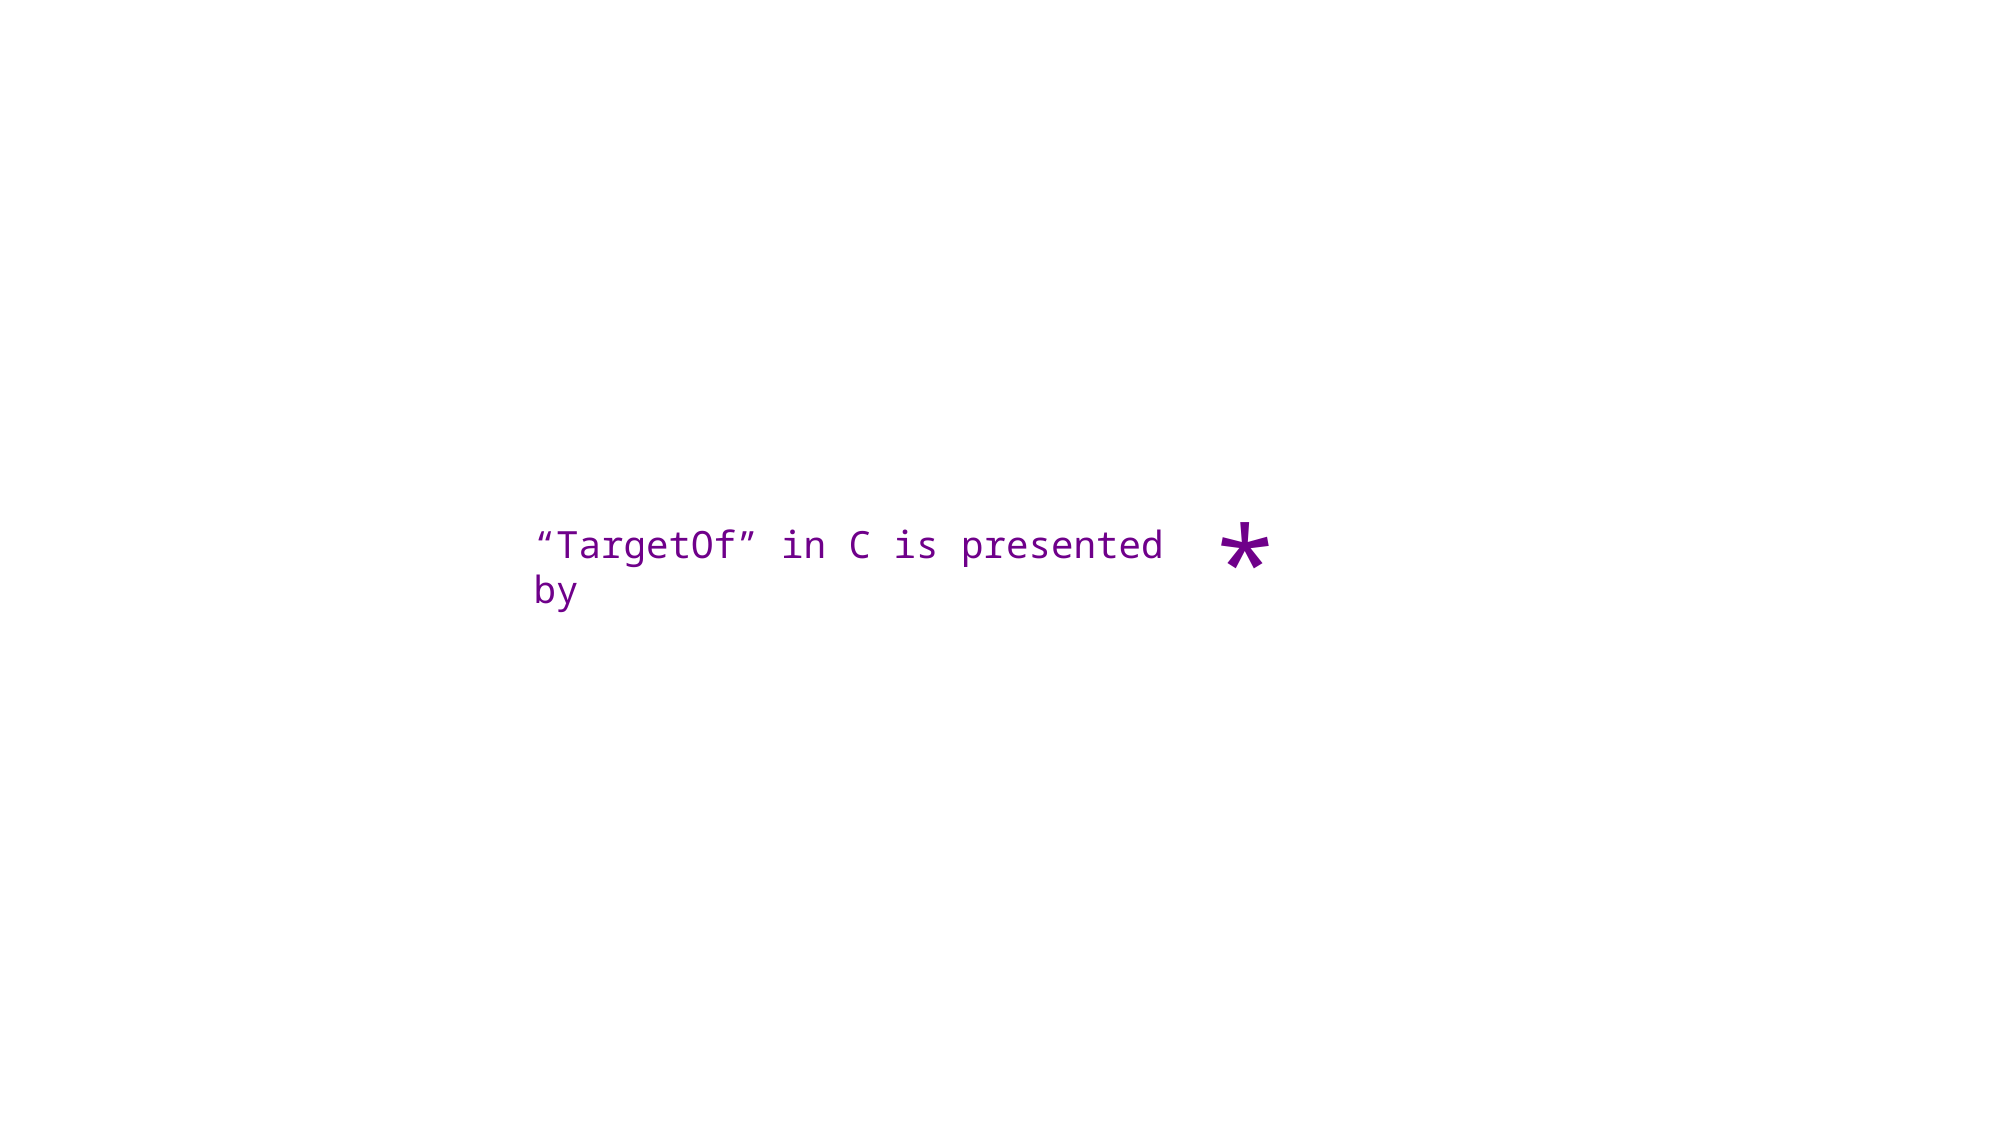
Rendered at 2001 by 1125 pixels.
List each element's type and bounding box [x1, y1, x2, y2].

text_box [518, 486, 1343, 637]
